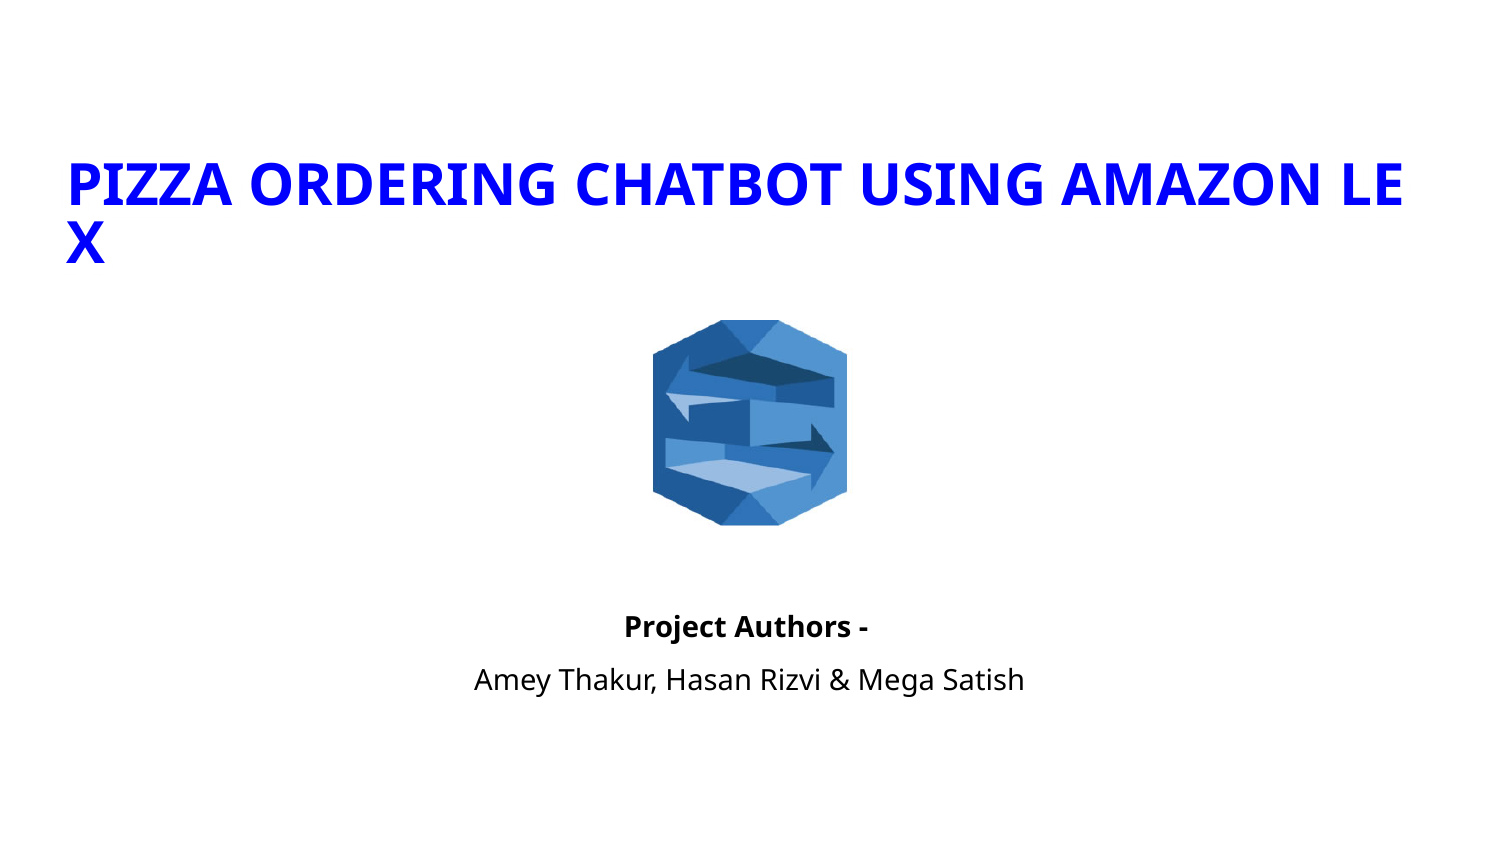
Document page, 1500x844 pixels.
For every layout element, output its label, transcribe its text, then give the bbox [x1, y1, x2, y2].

text_box Project Authors - Amey Thakur, Hasan Rizvi & Mega Satish [209, 583, 1291, 704]
title PIZZA ORDERING CHATBOT USING AMAZON LEX [51, 113, 1449, 261]
picture [613, 292, 887, 552]
